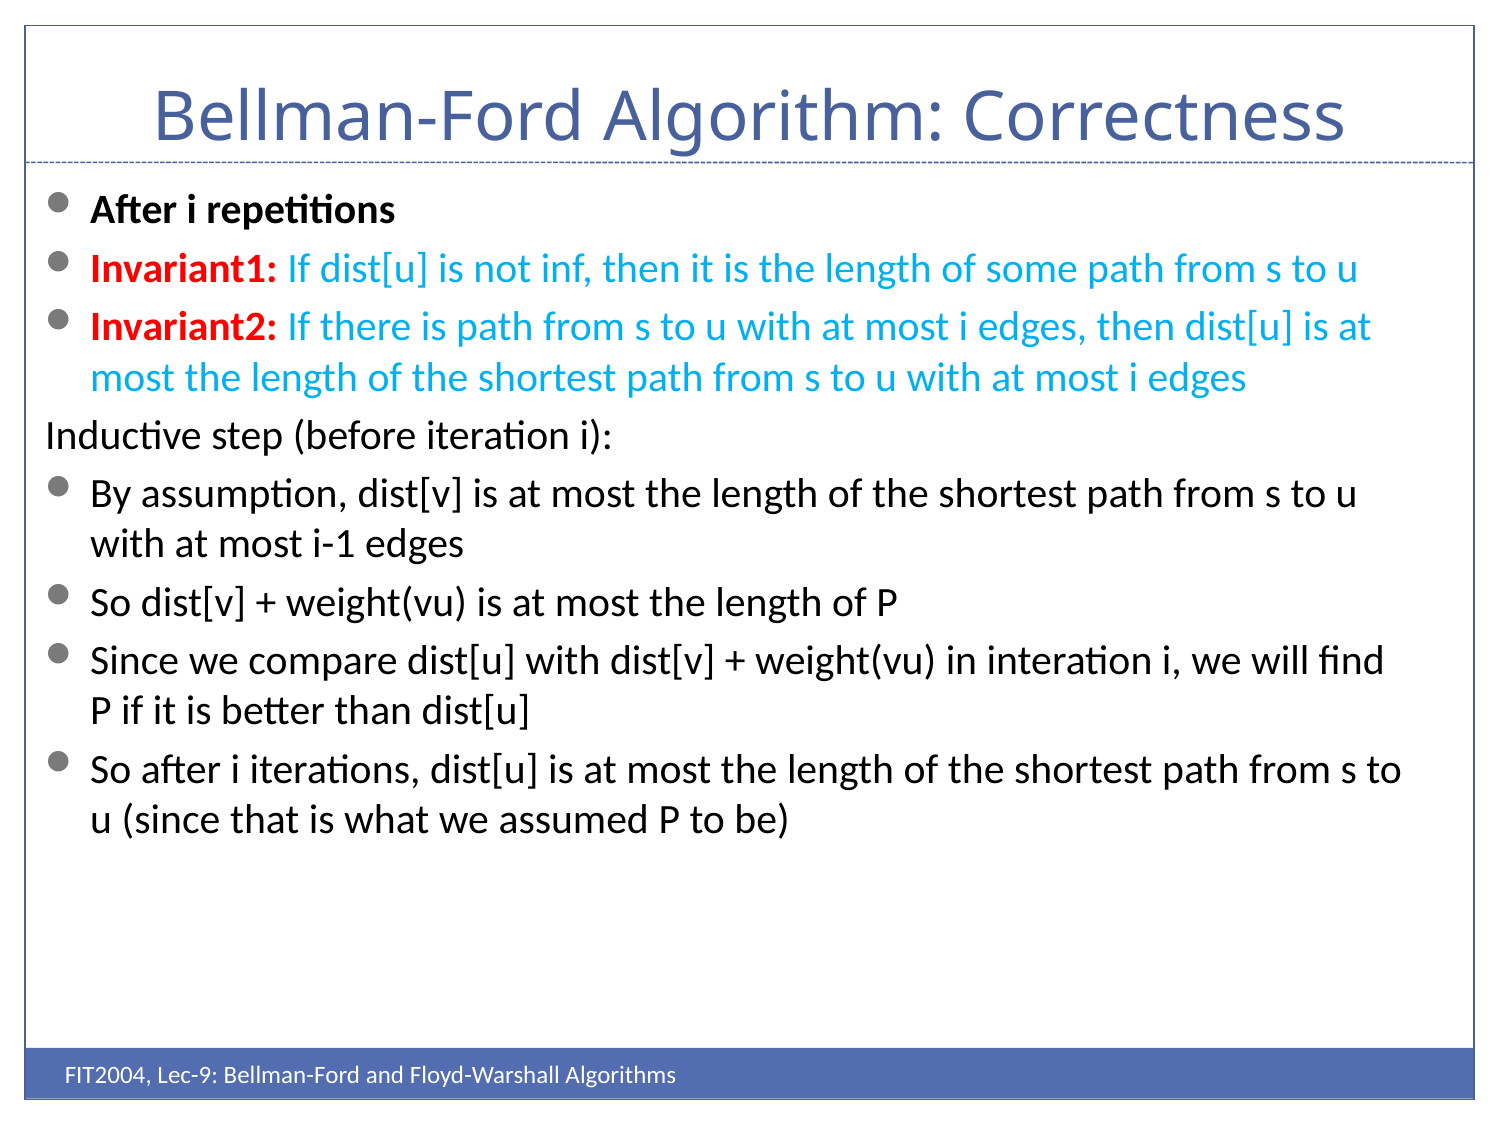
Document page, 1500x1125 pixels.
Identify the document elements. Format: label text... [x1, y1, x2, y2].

title Bellman-Ford Algorithm: Correctness [0, 37, 1500, 162]
footer FIT2004, Lec-9: Bellman-Ford and Floyd-Warshall Algorithms [50, 1051, 800, 1112]
list After i repetitions Invariant1: If dist[u] is not inf, then it is the length of some path from s to u Invariant2: If there is path from s to u with at most i edges, then dist[u] is at most the length of the shortest path from s to u with at most i edges Inductive step (before iteration i): By assumption, dist[v] is at most the length of the shortest path from s to u with at most i-1 edges So dist[v] + weight(vu) is at most the length of P Since we compare dist[u] with dist[v] + weight(vu) in interation i, we will find P if it is better than dist[u] So after i iterations, dist[u] is at most the length of the shortest path from s to u (since that is what we assumed P to be) [30, 174, 1428, 1038]
